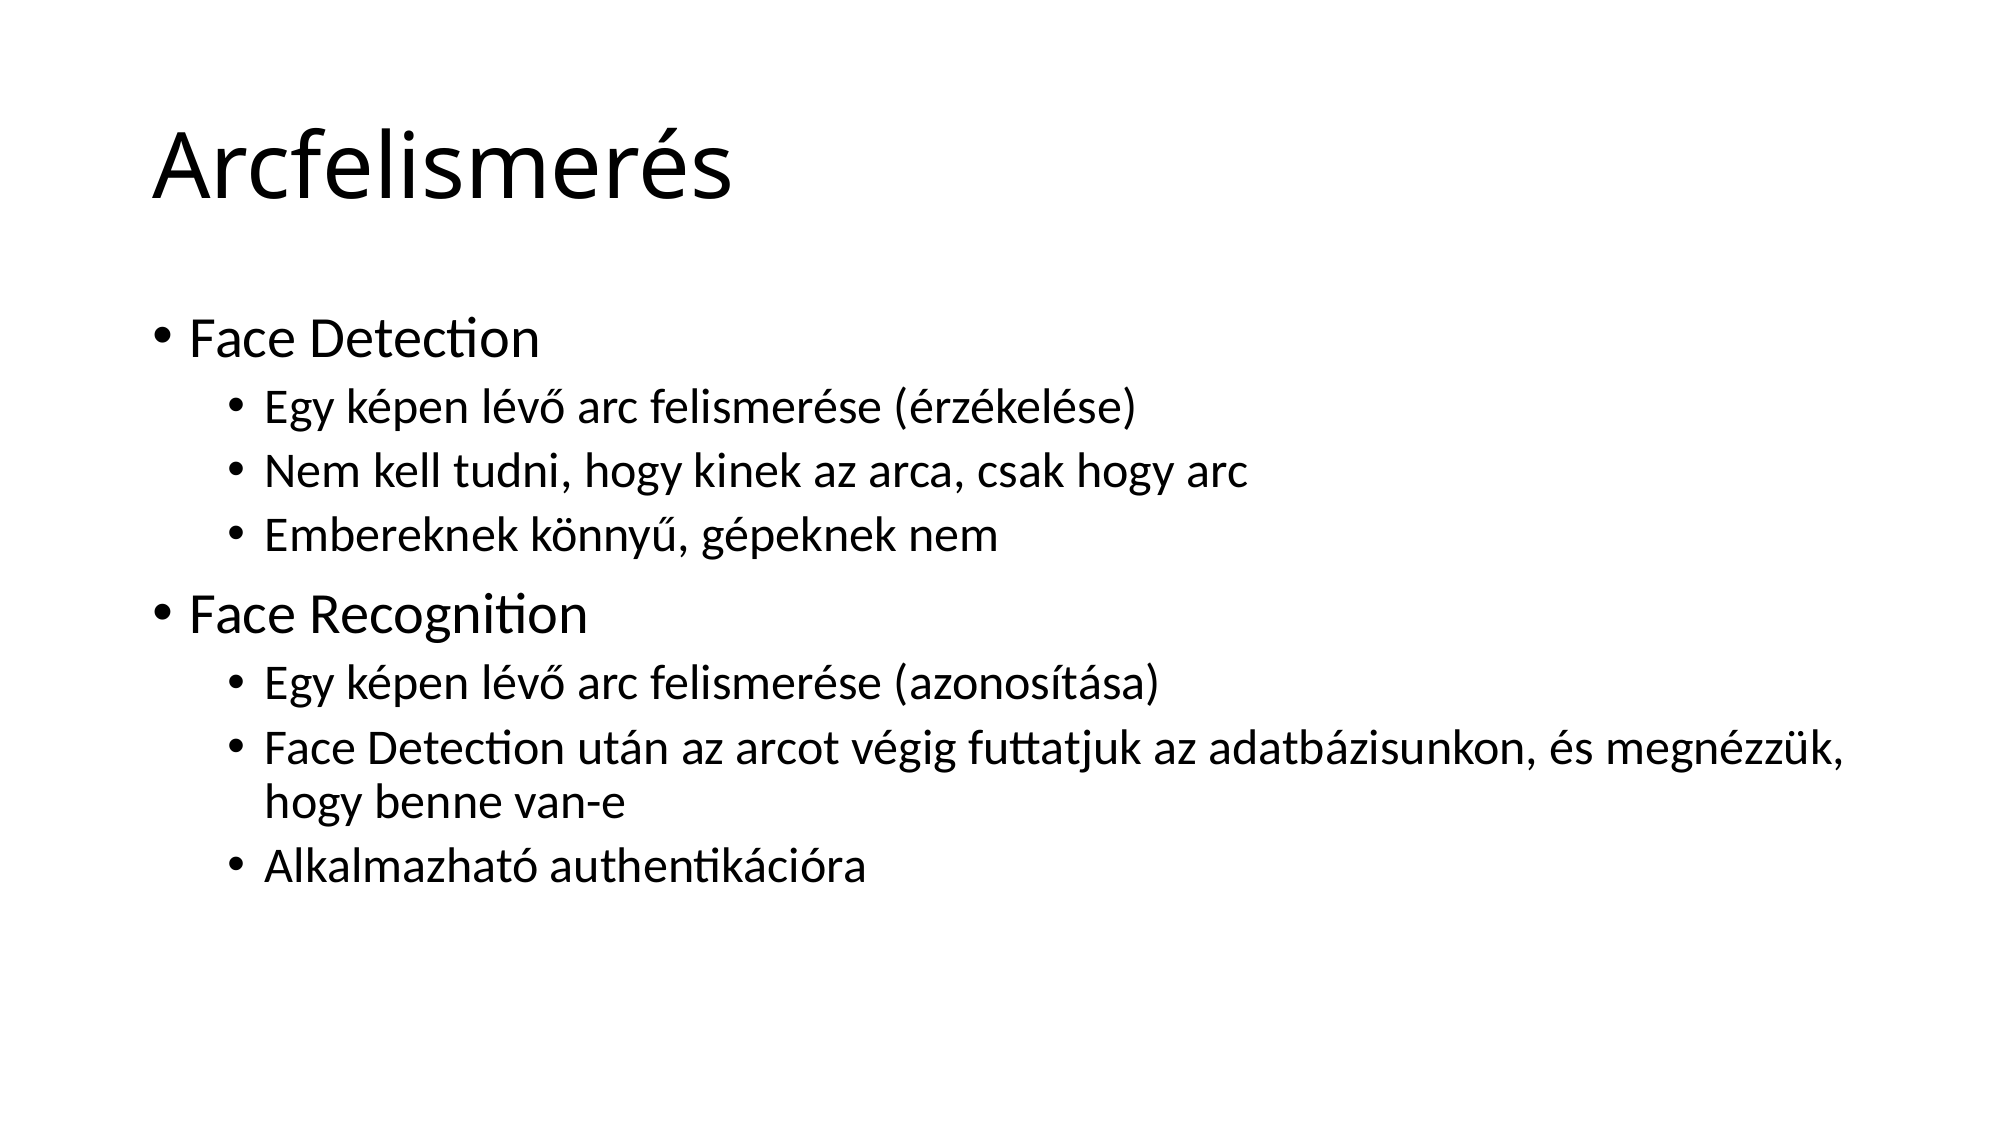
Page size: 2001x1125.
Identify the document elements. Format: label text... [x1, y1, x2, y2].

text_box Arcfelismerés [137, 59, 1863, 278]
text_box Face Detection Egy képen lévő arc felismerése (érzékelése) Nem kell tudni, hogy kinek az arca, csak hogy arc Embereknek könnyű, gépeknek nem Face Recognition Egy képen lévő arc felismerése (azonosítása) Face Detection után az arcot végig futtatjuk az adatbázisunkon, és megnézzük, hogy benne van-e Alkalmazható authentikációra [137, 299, 1863, 1014]
